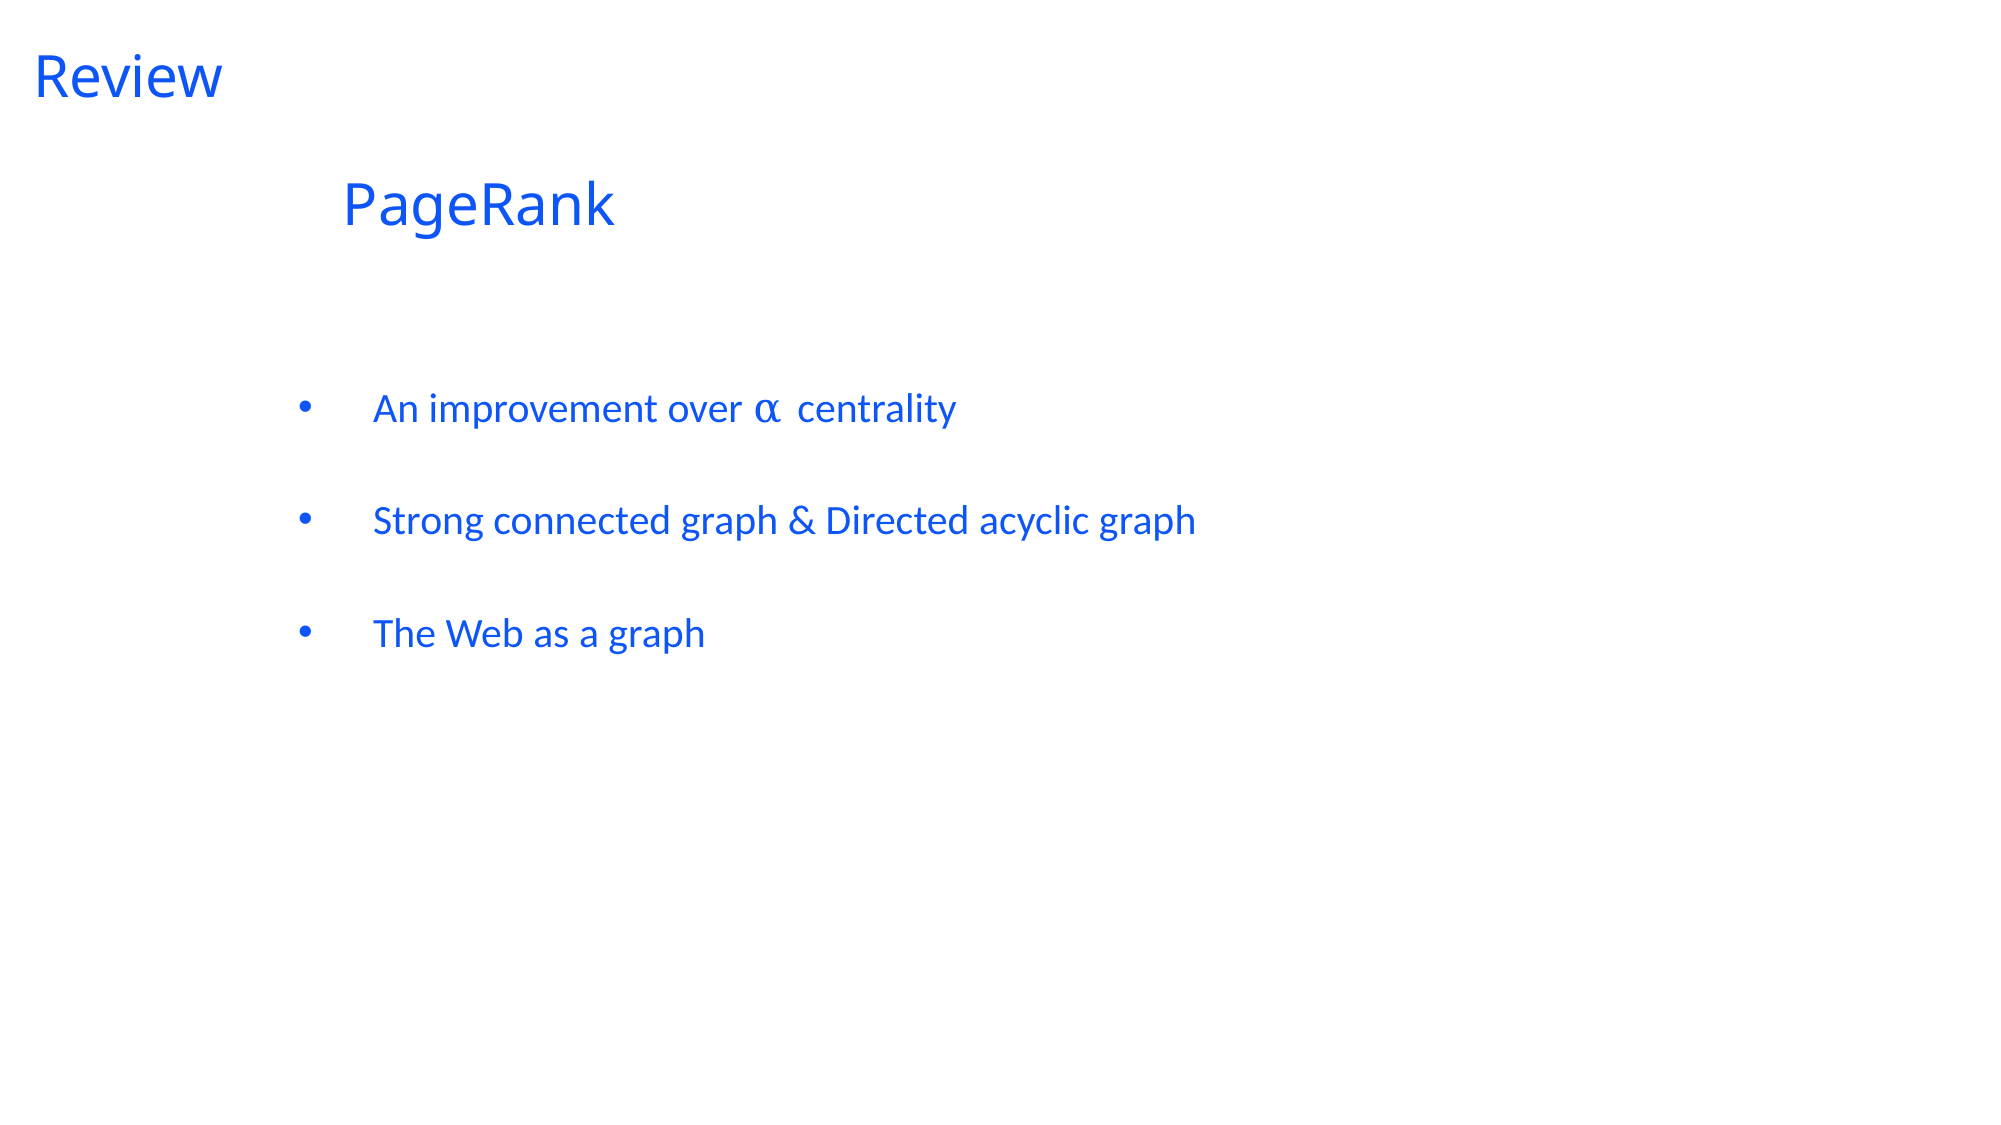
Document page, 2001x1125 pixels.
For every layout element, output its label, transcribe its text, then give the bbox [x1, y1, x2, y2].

title Review [18, 17, 1744, 141]
text_box An improvement over α centrality Strong connected graph & Directed acyclic graph The Web as a graph [283, 348, 1744, 701]
text_box PageRank [327, 145, 2000, 269]
